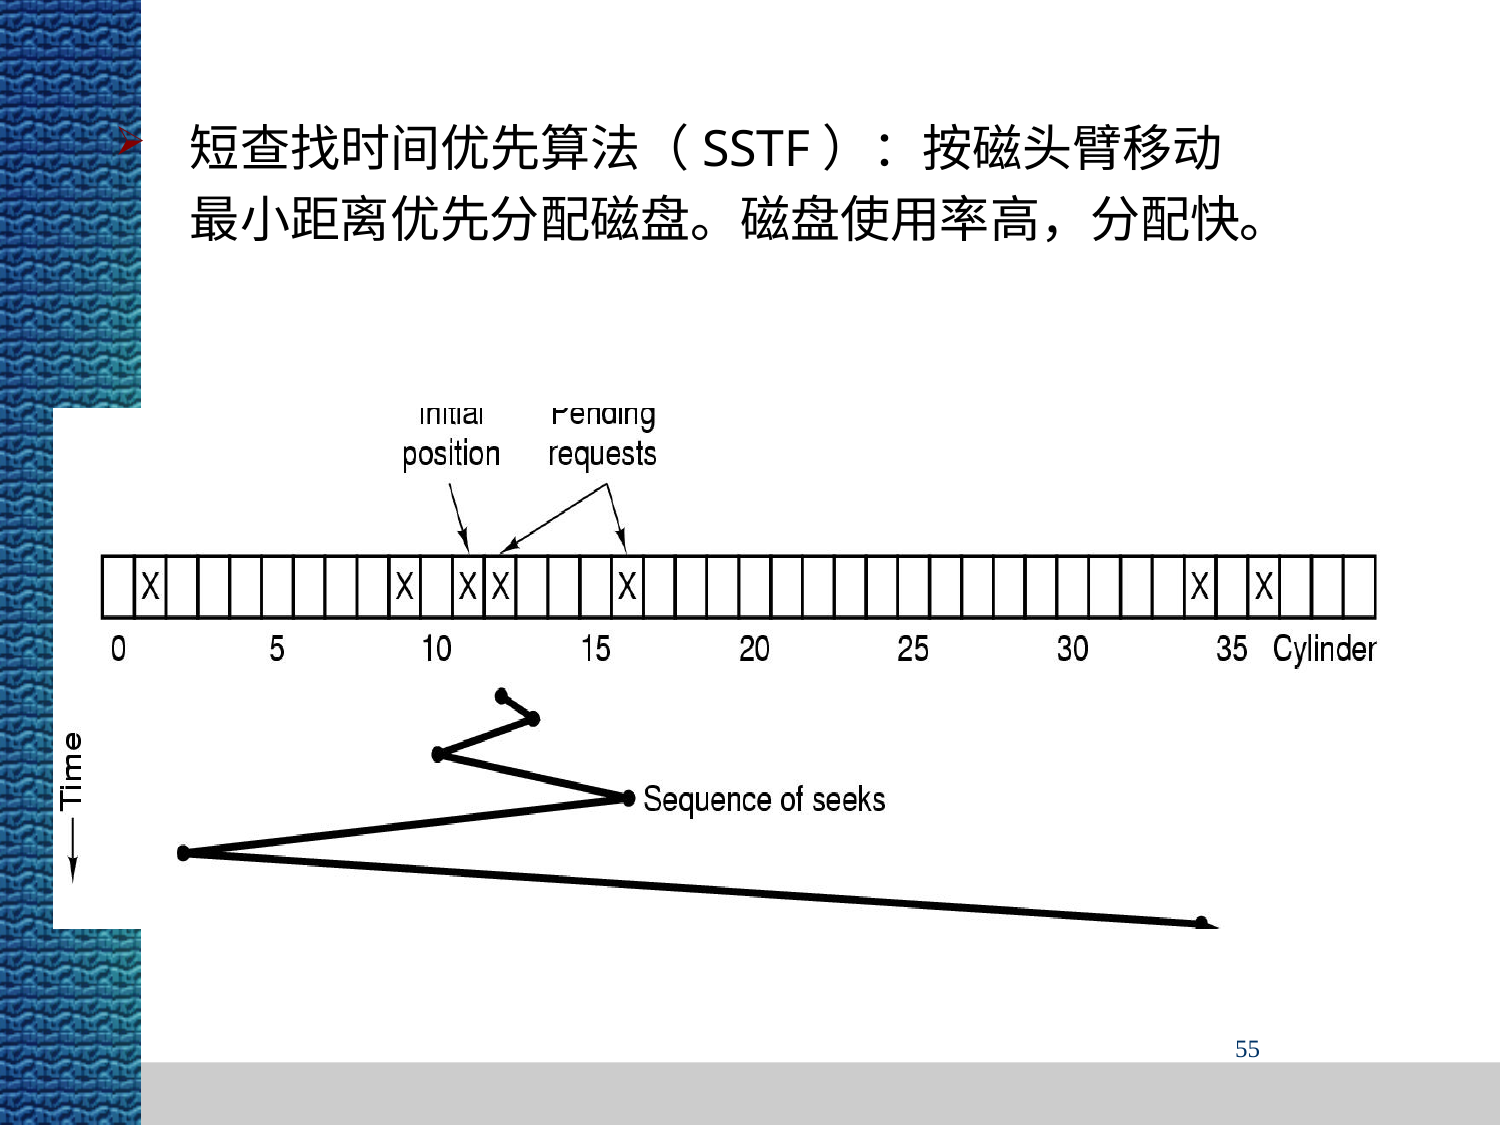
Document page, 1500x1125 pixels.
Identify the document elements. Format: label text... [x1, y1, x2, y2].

picture [0, 0, 1380, 1125]
text_box 短查找时间优先算法（SSTF）：按磁头臂移动最小距离优先分配磁盘。磁盘使用率高，分配快。 [100, 96, 1282, 256]
text_box 55 [1025, 1024, 1275, 1100]
